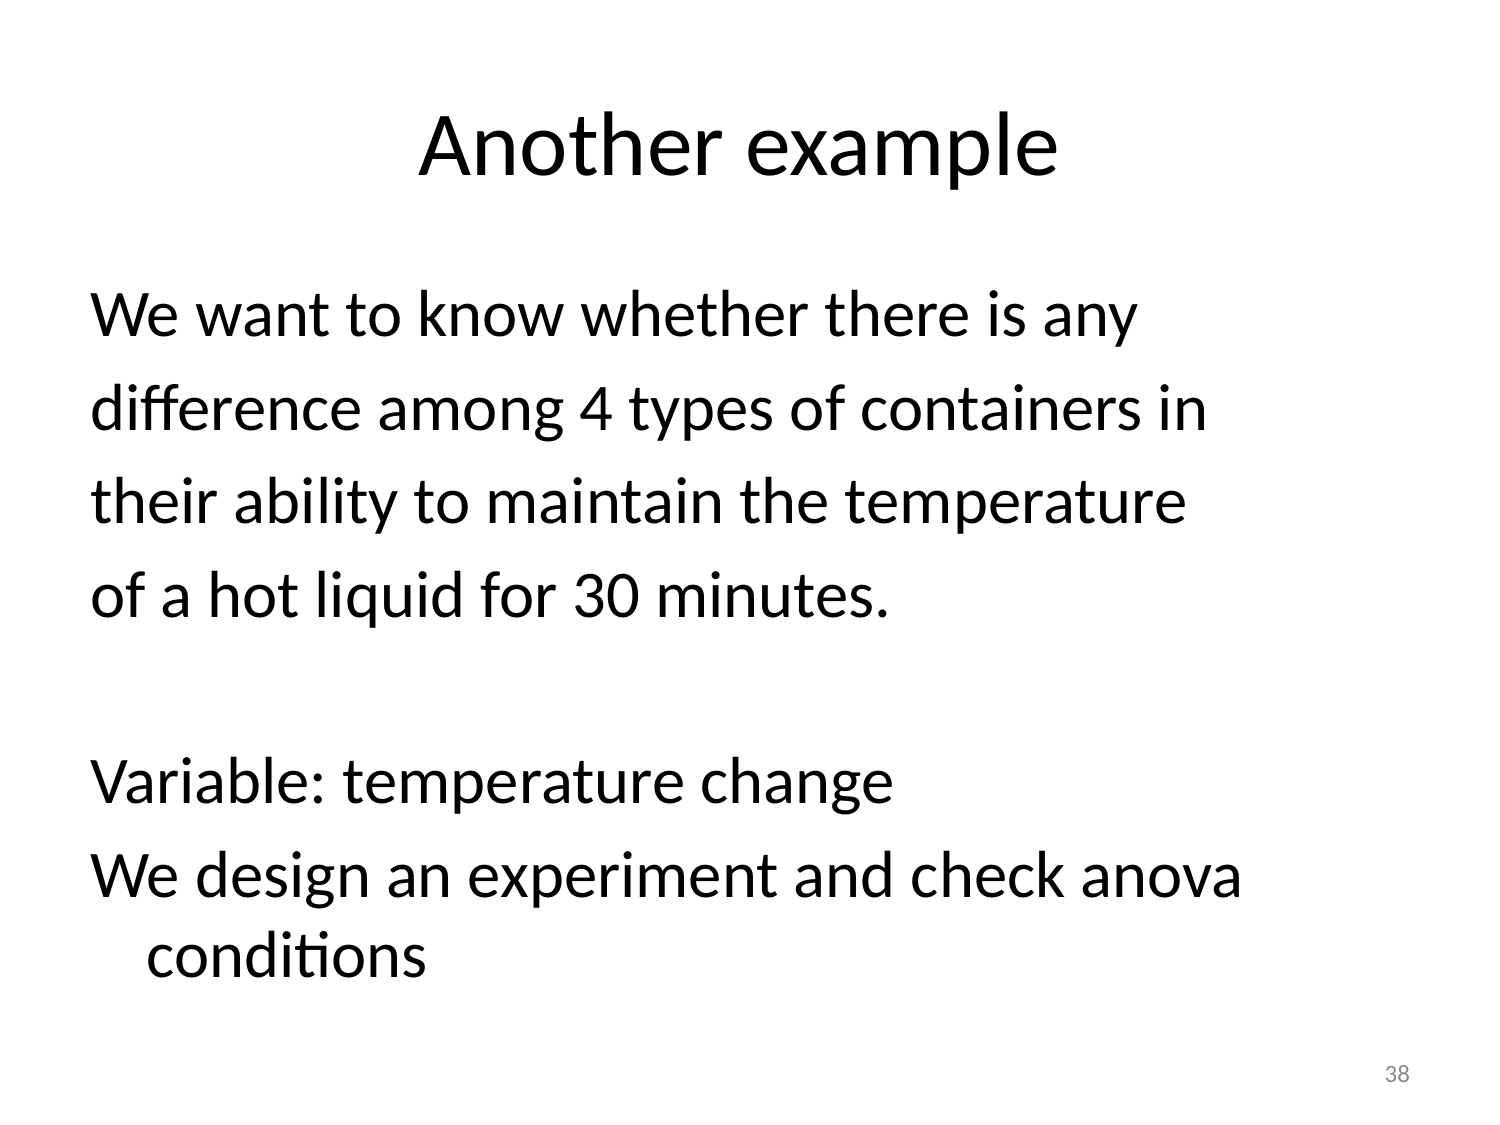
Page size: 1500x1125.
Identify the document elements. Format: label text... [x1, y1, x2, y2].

slide_number 38 [1074, 1042, 1425, 1103]
list We want to know whether there is any difference among 4 types of containers in their ability to maintain the temperature of a hot liquid for 30 minutes. Variable: temperature change We design an experiment and check anova conditions [75, 262, 1425, 1005]
title Another example [75, 45, 1425, 233]
